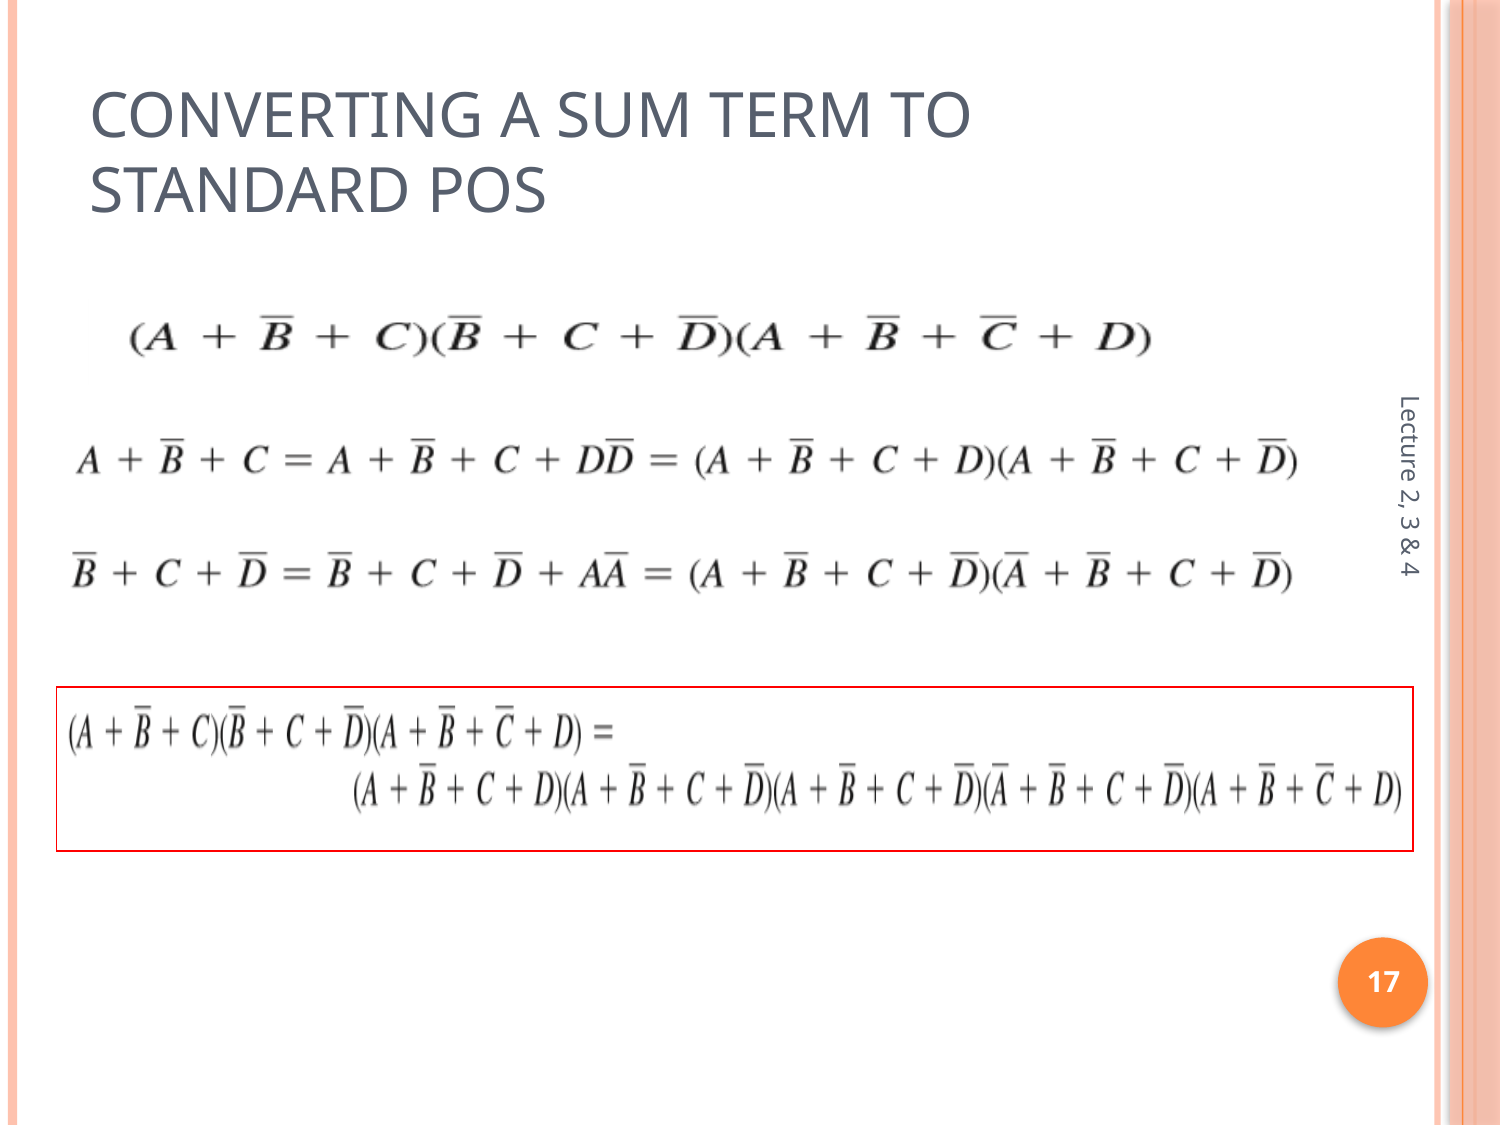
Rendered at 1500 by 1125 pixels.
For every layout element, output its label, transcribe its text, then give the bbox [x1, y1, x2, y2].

picture [61, 411, 1315, 496]
title Converting a Sum Term to Standard POS [75, 45, 1300, 233]
slide_number 17 [1333, 940, 1434, 1027]
picture [56, 686, 1413, 851]
picture [56, 530, 1312, 613]
picture [86, 299, 1189, 385]
footer Lecture 2, 3 & 4 [1379, 380, 1440, 906]
